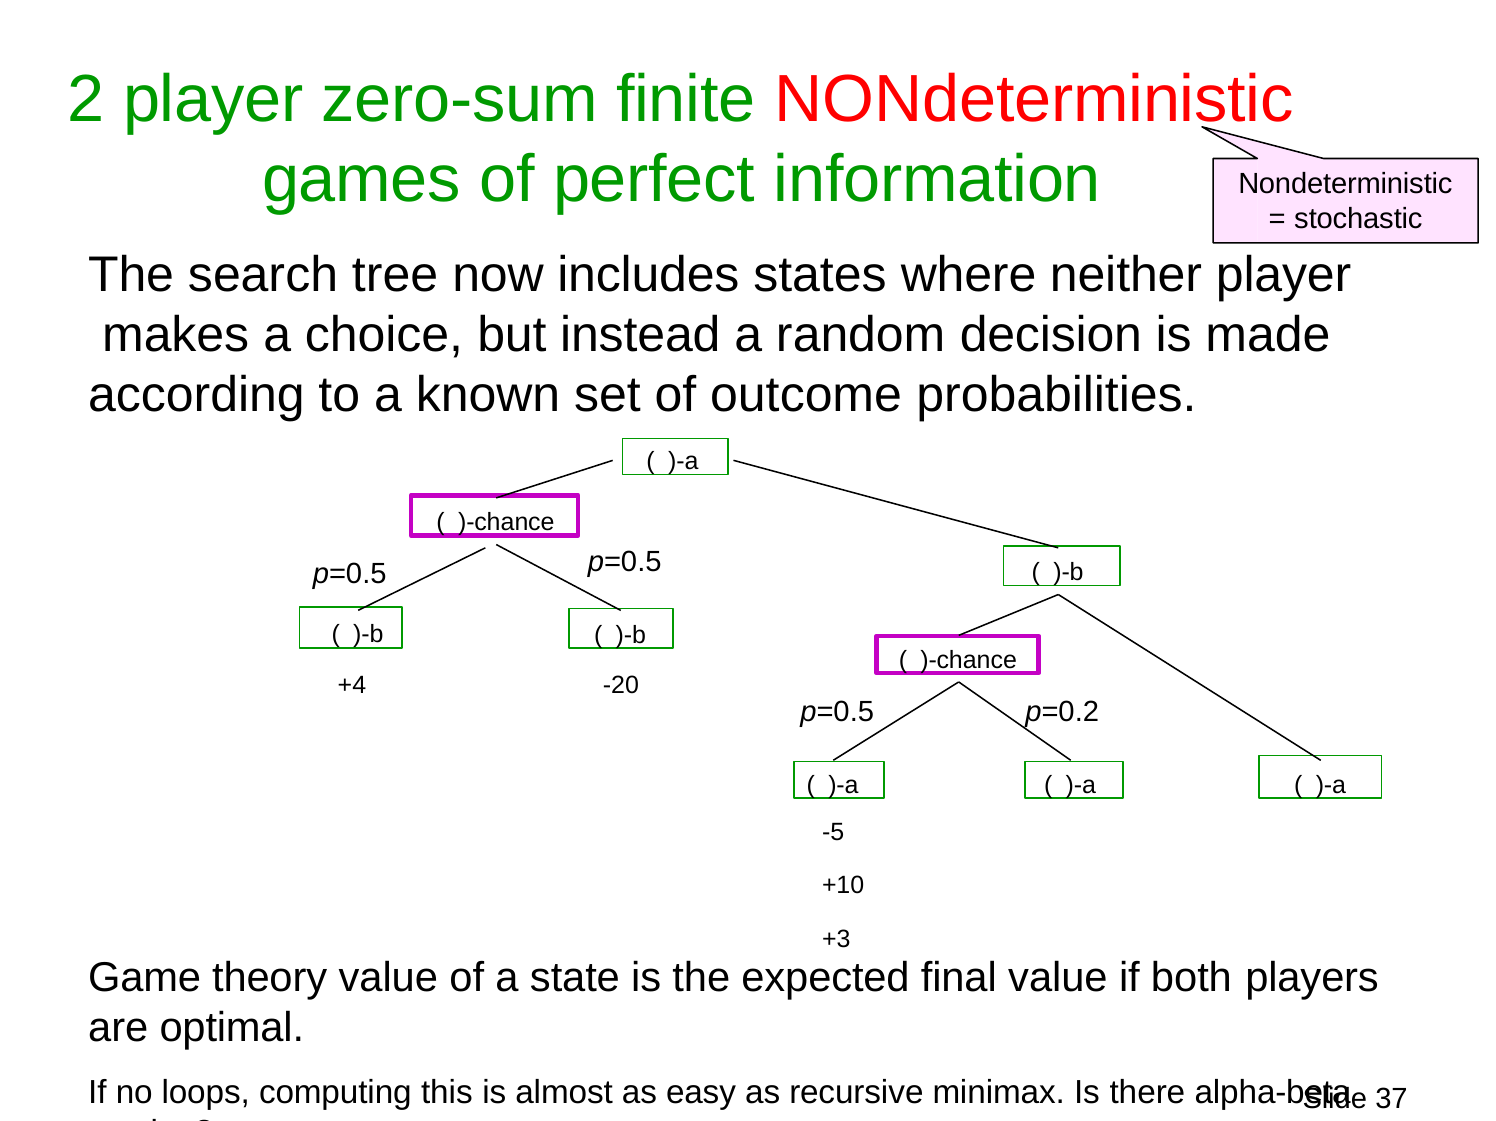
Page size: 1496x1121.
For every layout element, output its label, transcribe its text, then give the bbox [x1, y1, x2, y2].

title 2 player zero-sum finite NONdeterministic [65, 52, 1302, 243]
text_box ( )-b [299, 606, 403, 648]
text_box ( )-b [568, 608, 673, 649]
text_box ( )-a [1259, 755, 1382, 798]
text_box ( )-a [622, 438, 729, 475]
slide_number Slide 25 [1300, 1080, 1412, 1121]
text_box [1202, 126, 1479, 243]
text_box p=0.5 [310, 552, 389, 590]
text_box ( )-b [1003, 545, 1120, 586]
text_box ( )-a [793, 761, 885, 798]
text_box The search tree now includes states where neither player makes a choice, but instead a random decision is made according to a known set of outcome probabilities. [85, 239, 1358, 422]
text_box -5 +10 +3 Game theory value of a state is the expected final value if both players are optimal. If no loops, computing this is almost as easy as recursive minimax. Is there alpha-beta version? [85, 816, 1385, 1121]
text_box ( )-a [1024, 761, 1123, 798]
text_box games of perfect information [259, 132, 1108, 215]
text_box +4 [335, 666, 369, 698]
text_box p=0.2 [1023, 689, 1102, 727]
text_box p=0.5 [798, 689, 877, 727]
text_box -20 [600, 666, 642, 698]
text_box ( )-chance [876, 636, 1039, 673]
text_box p=0.5 [585, 539, 664, 577]
text_box ( )-chance [411, 495, 579, 536]
text_box Nondeterministic = stochastic [1235, 162, 1456, 235]
